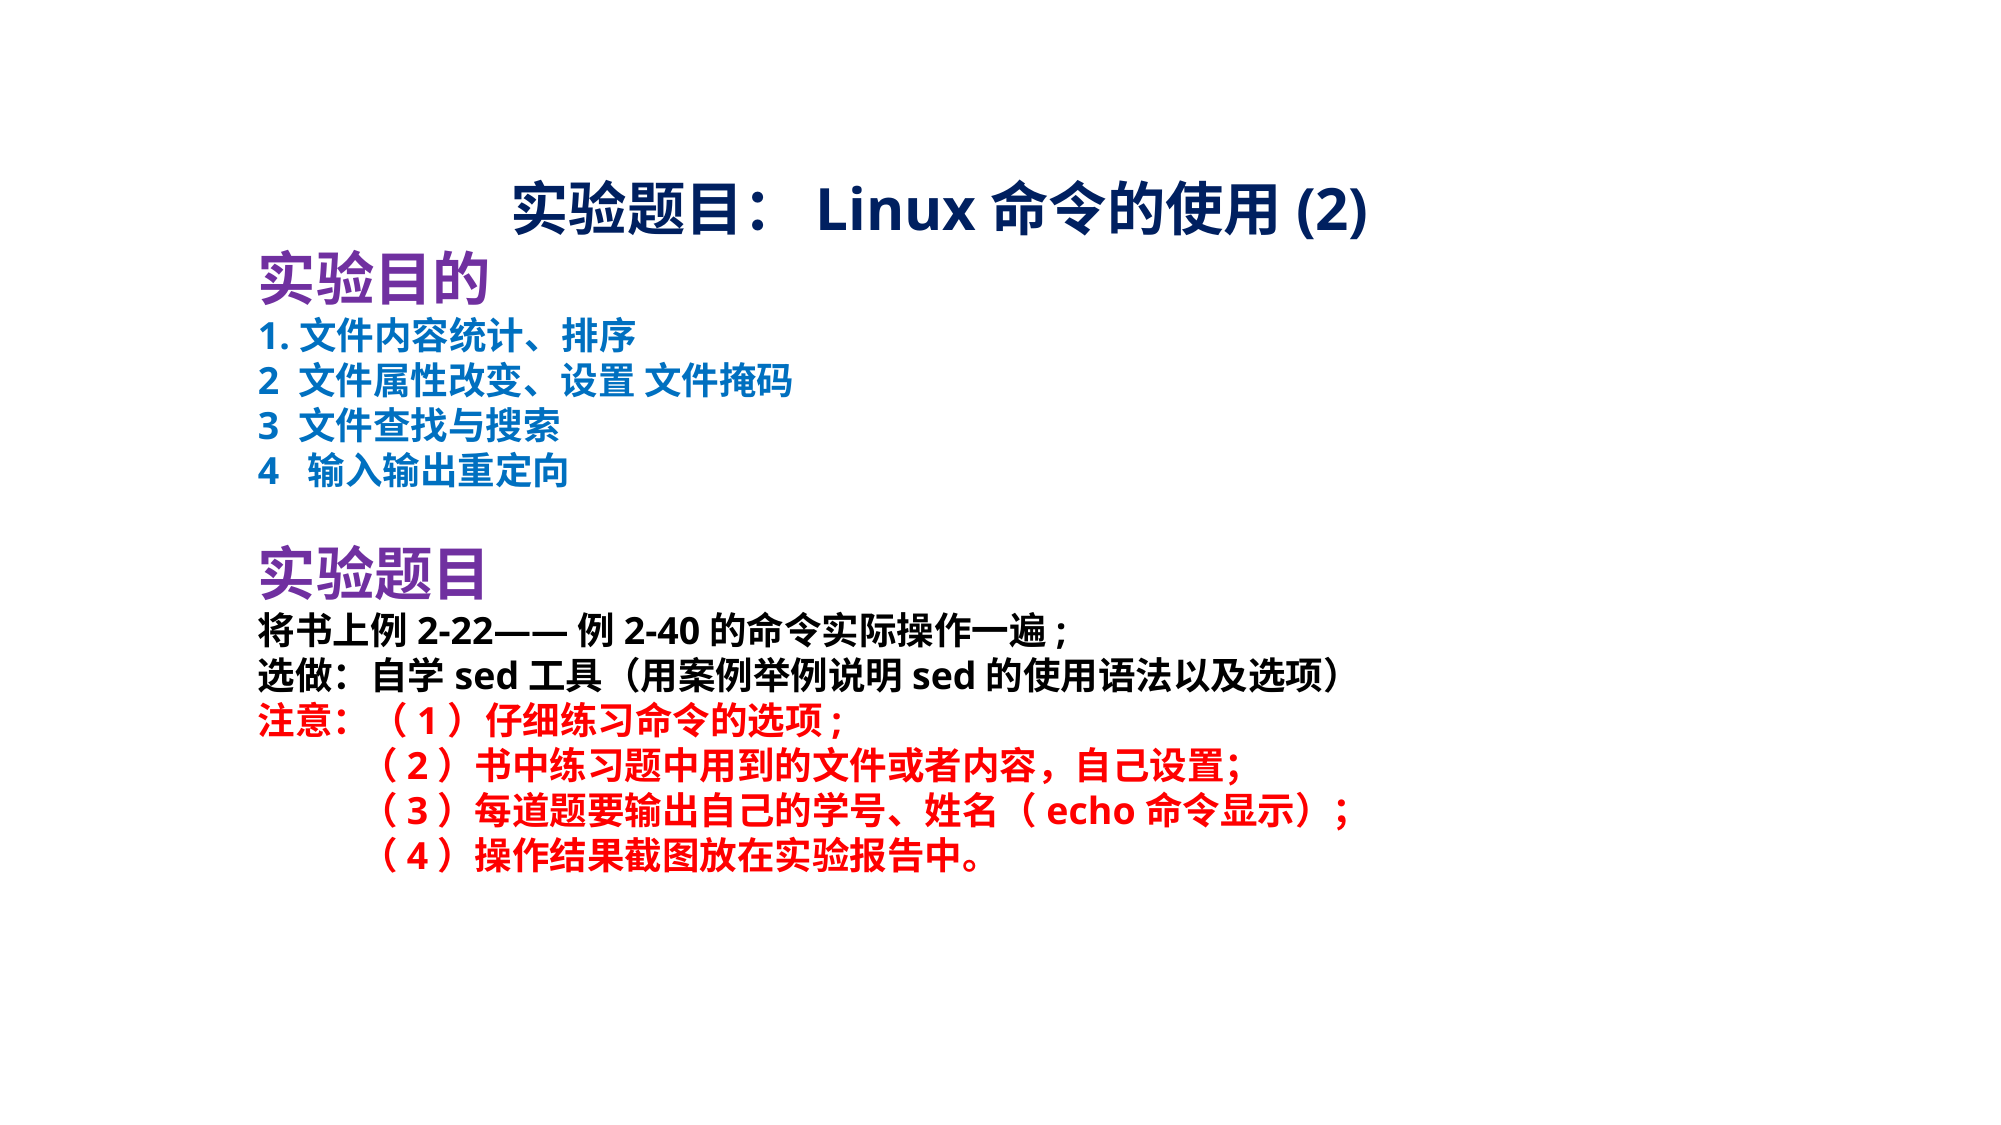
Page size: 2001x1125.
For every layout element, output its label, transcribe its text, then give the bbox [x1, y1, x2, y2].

text_box 实验题目：Linux命令的使用(2) 实验目的 1.文件内容统计、排序 2 文件属性改变、设置 文件掩码 3 文件查找与搜索 4 输入输出重定向 实验题目 将书上例2-22——例2-40的命令实际操作一遍; 选做：自学sed工具（用案例举例说明sed的使用语法以及选项） 注意：（1）仔细练习命令的选项; （2）书中练习题中用到的文件或者内容，自己设置； （3）每道题要输出自己的学号、姓名（echo命令显示）； （4）操作结果截图放在实验报告中。 [243, 164, 1757, 930]
